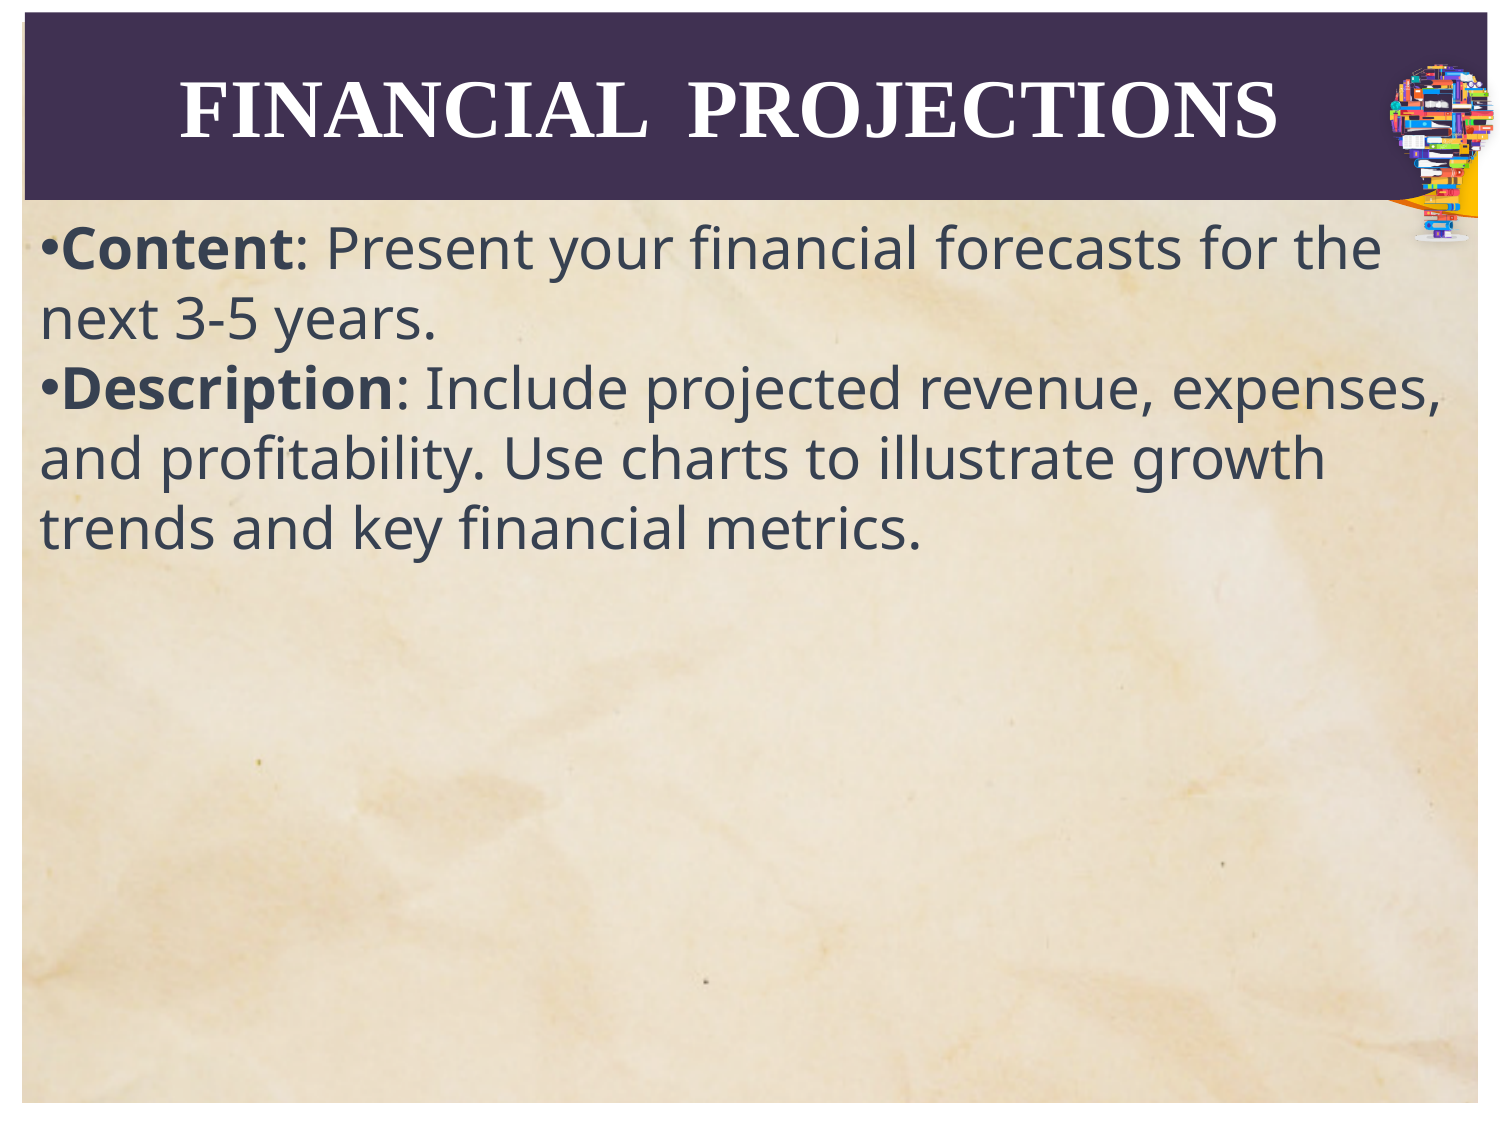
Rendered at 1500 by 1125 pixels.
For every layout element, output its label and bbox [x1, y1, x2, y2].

text_box [1223, 0, 1500, 219]
picture [0, 0, 1500, 1125]
